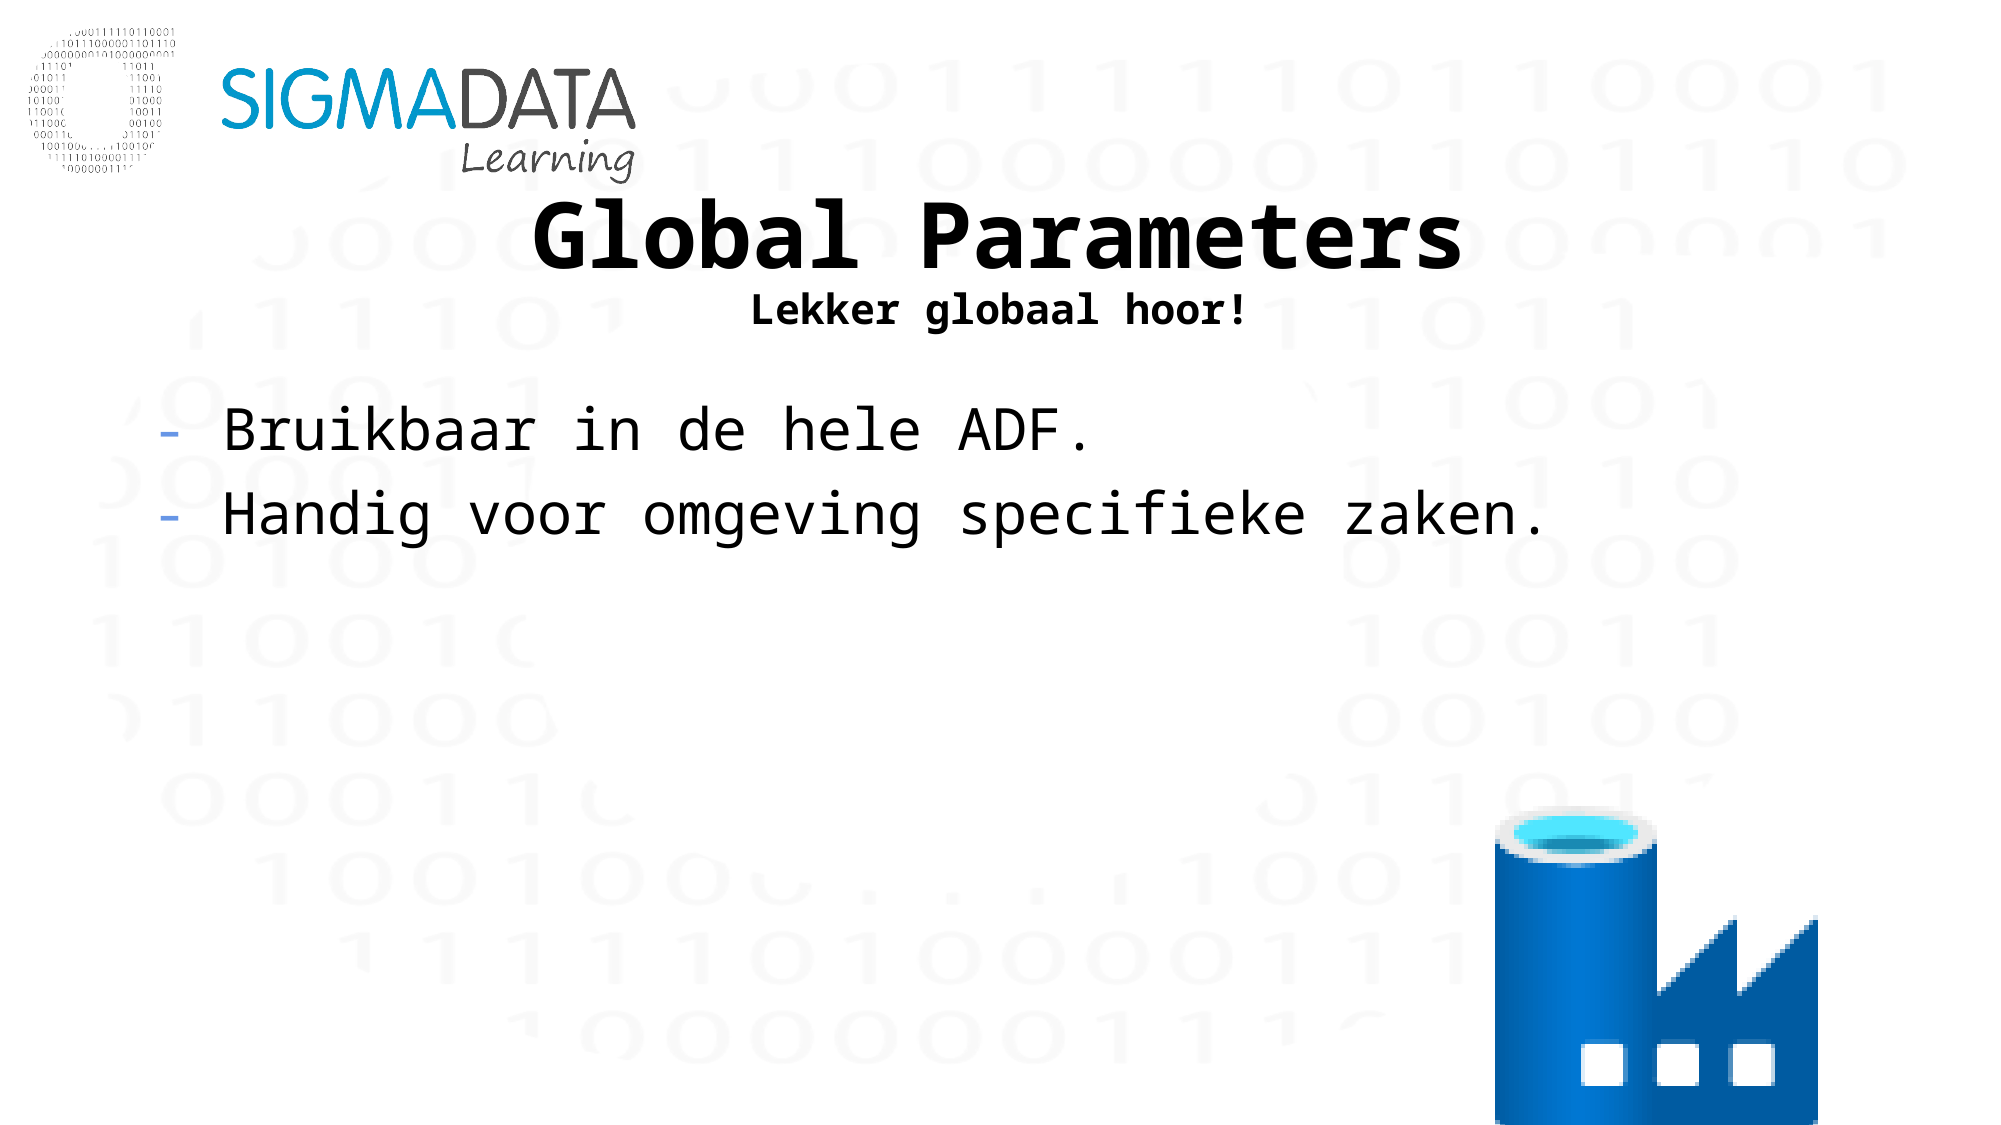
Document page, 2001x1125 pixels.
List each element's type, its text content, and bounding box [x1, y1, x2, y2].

text_box - Bruikbaar in de hele ADF. - Handig voor omgeving specifieke zaken. [137, 392, 1930, 1014]
picture [28, 28, 636, 184]
title Global Parameters Lekker globaal hoor! [137, 152, 1863, 371]
picture [1486, 797, 1828, 1125]
